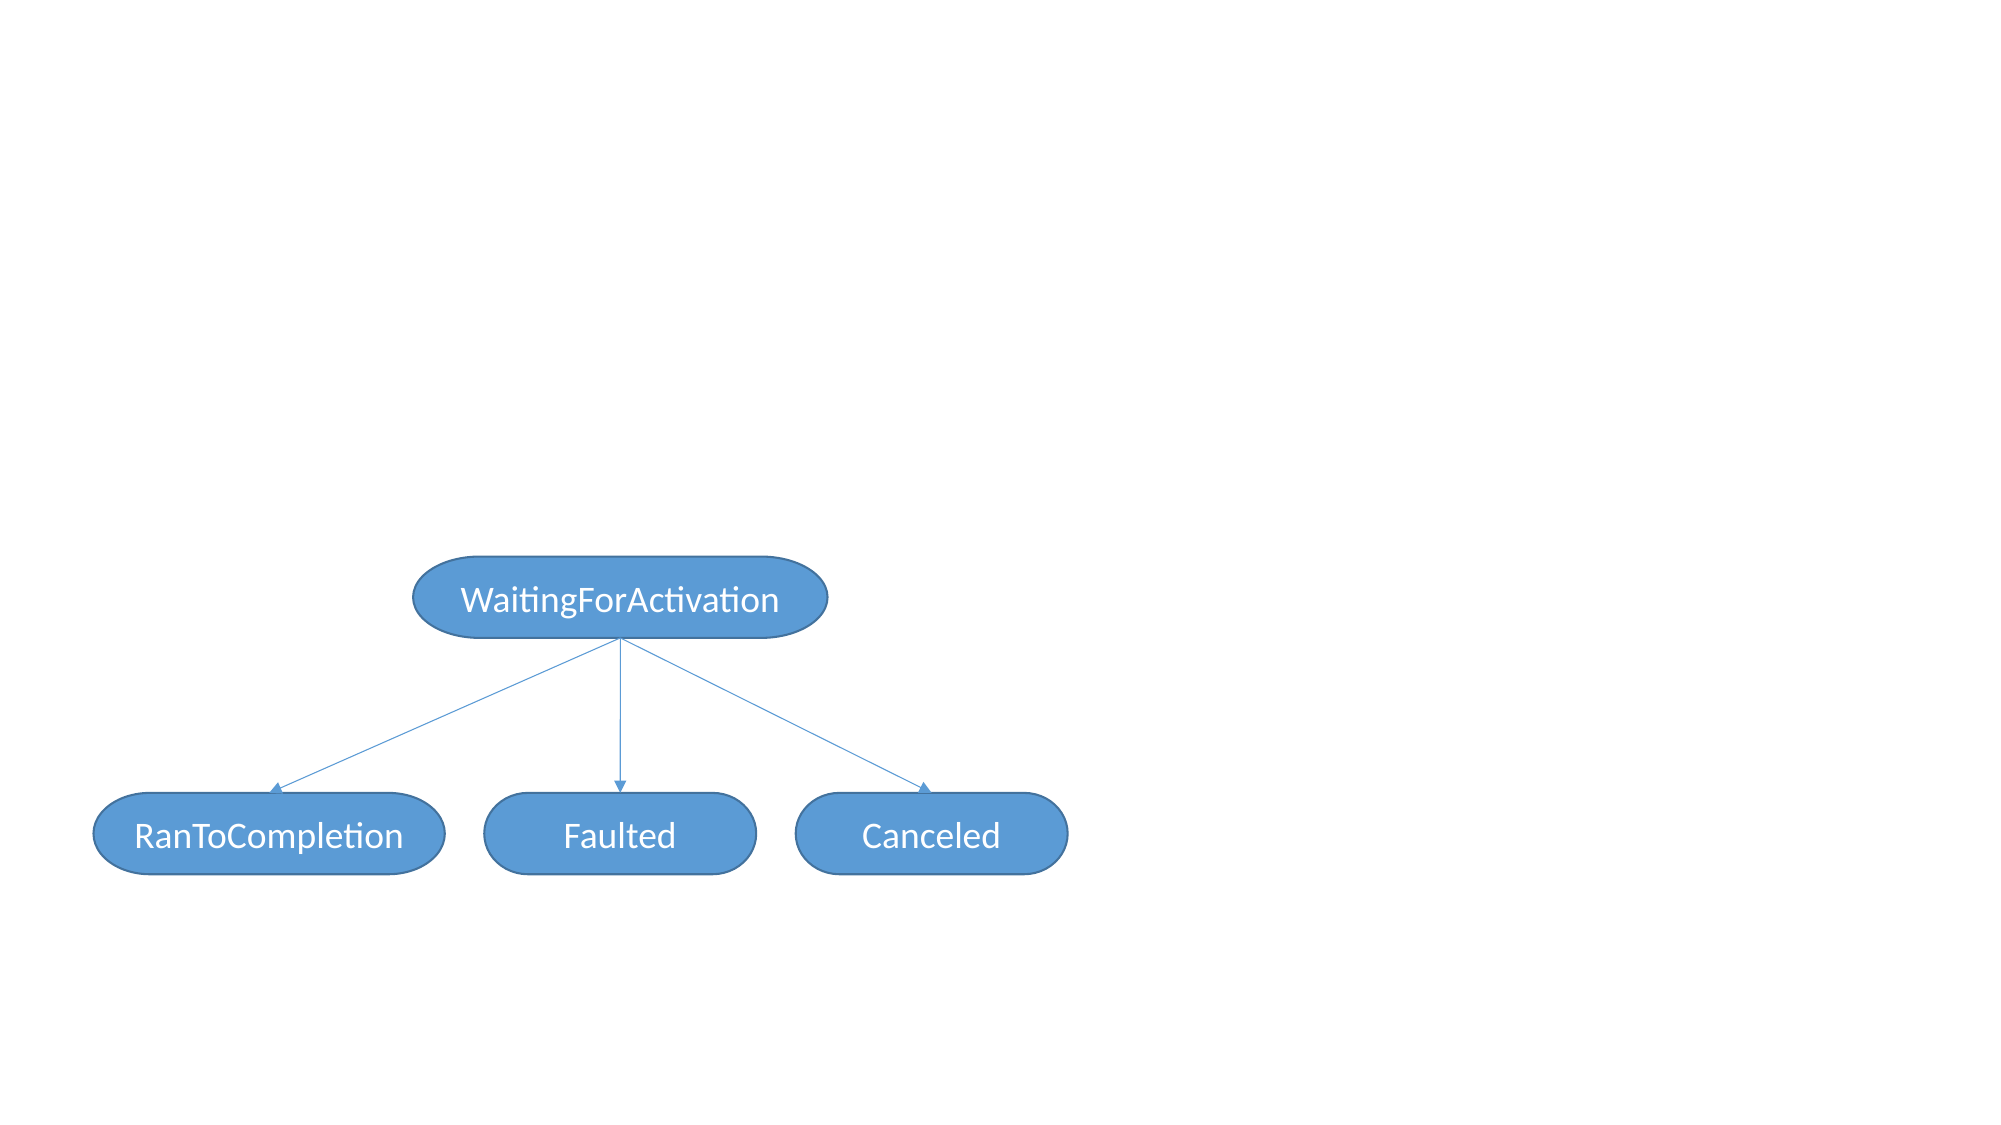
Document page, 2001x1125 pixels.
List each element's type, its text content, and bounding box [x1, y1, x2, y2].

text_box WaitingForActivation [412, 555, 829, 637]
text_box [620, 637, 932, 793]
text_box Canceled [794, 791, 1069, 876]
text_box RanToCompletion [92, 791, 446, 876]
text_box Faulted [483, 793, 758, 876]
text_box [269, 637, 620, 793]
